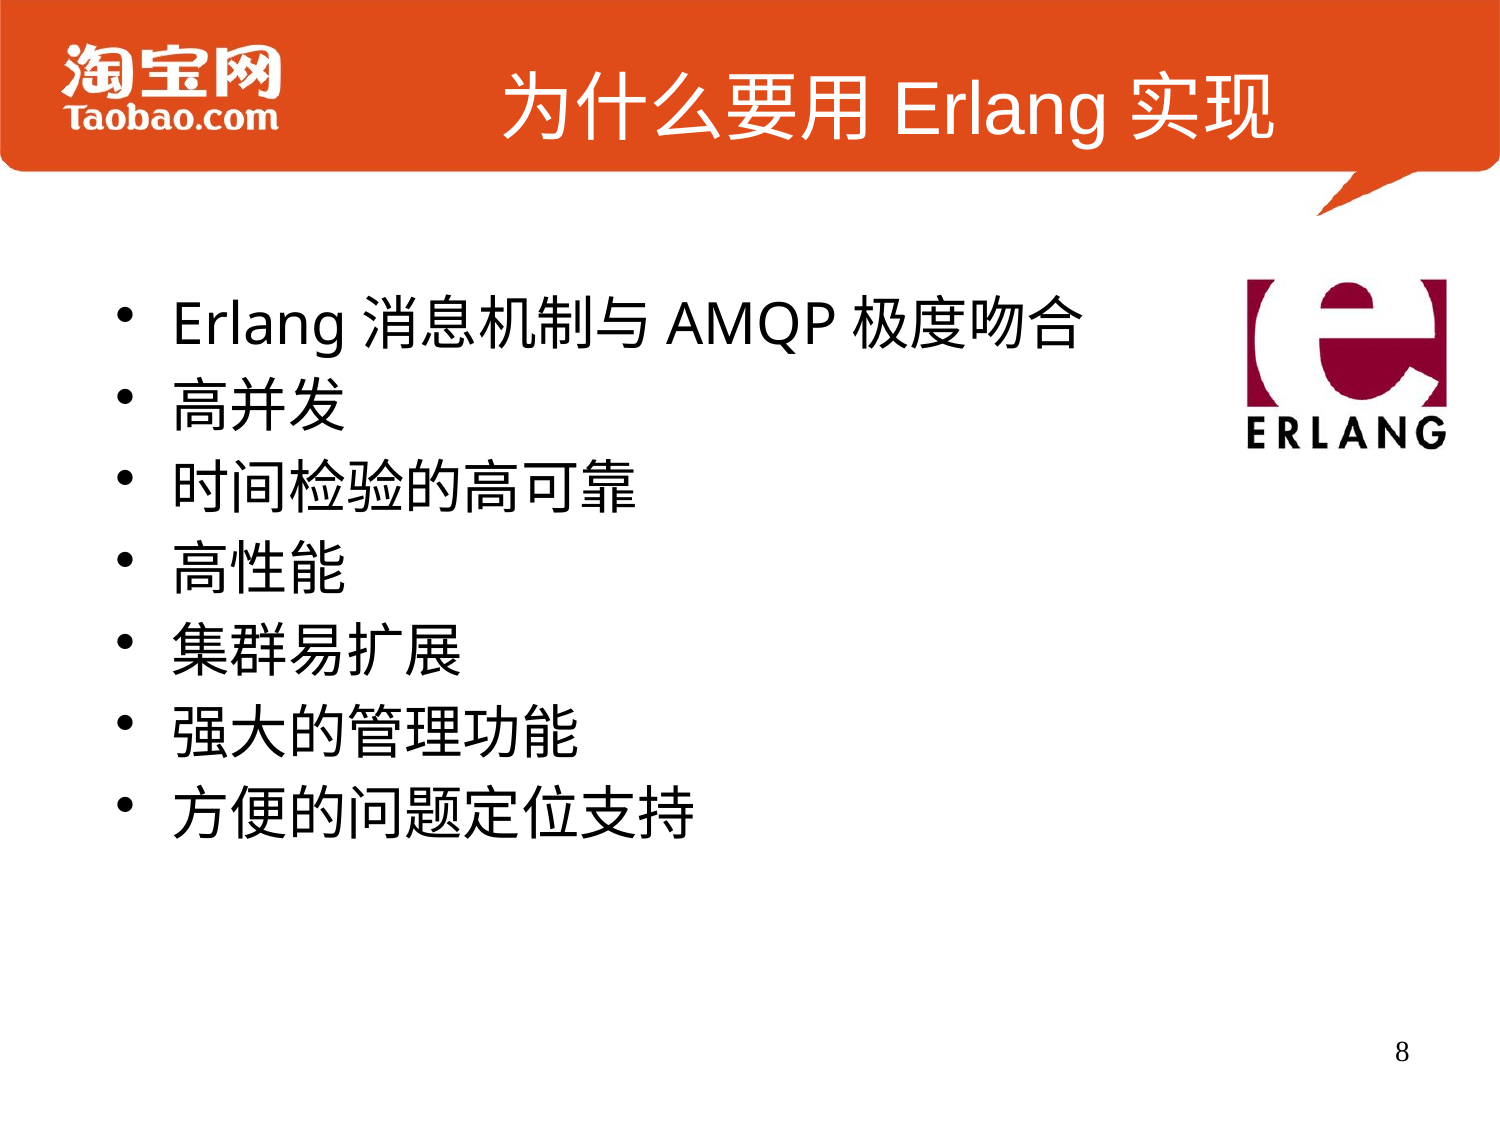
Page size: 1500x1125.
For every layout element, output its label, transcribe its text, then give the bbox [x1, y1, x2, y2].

picture [1245, 278, 1448, 450]
slide_number 8 [1074, 1024, 1426, 1103]
title 为什么要用Erlang实现 [351, 45, 1425, 164]
list Erlang消息机制与AMQP极度吻合 高并发 时间检验的高可靠 高性能 集群易扩展 强大的管理功能 方便的问题定位支持 [100, 278, 1451, 1022]
picture [0, 0, 1500, 216]
